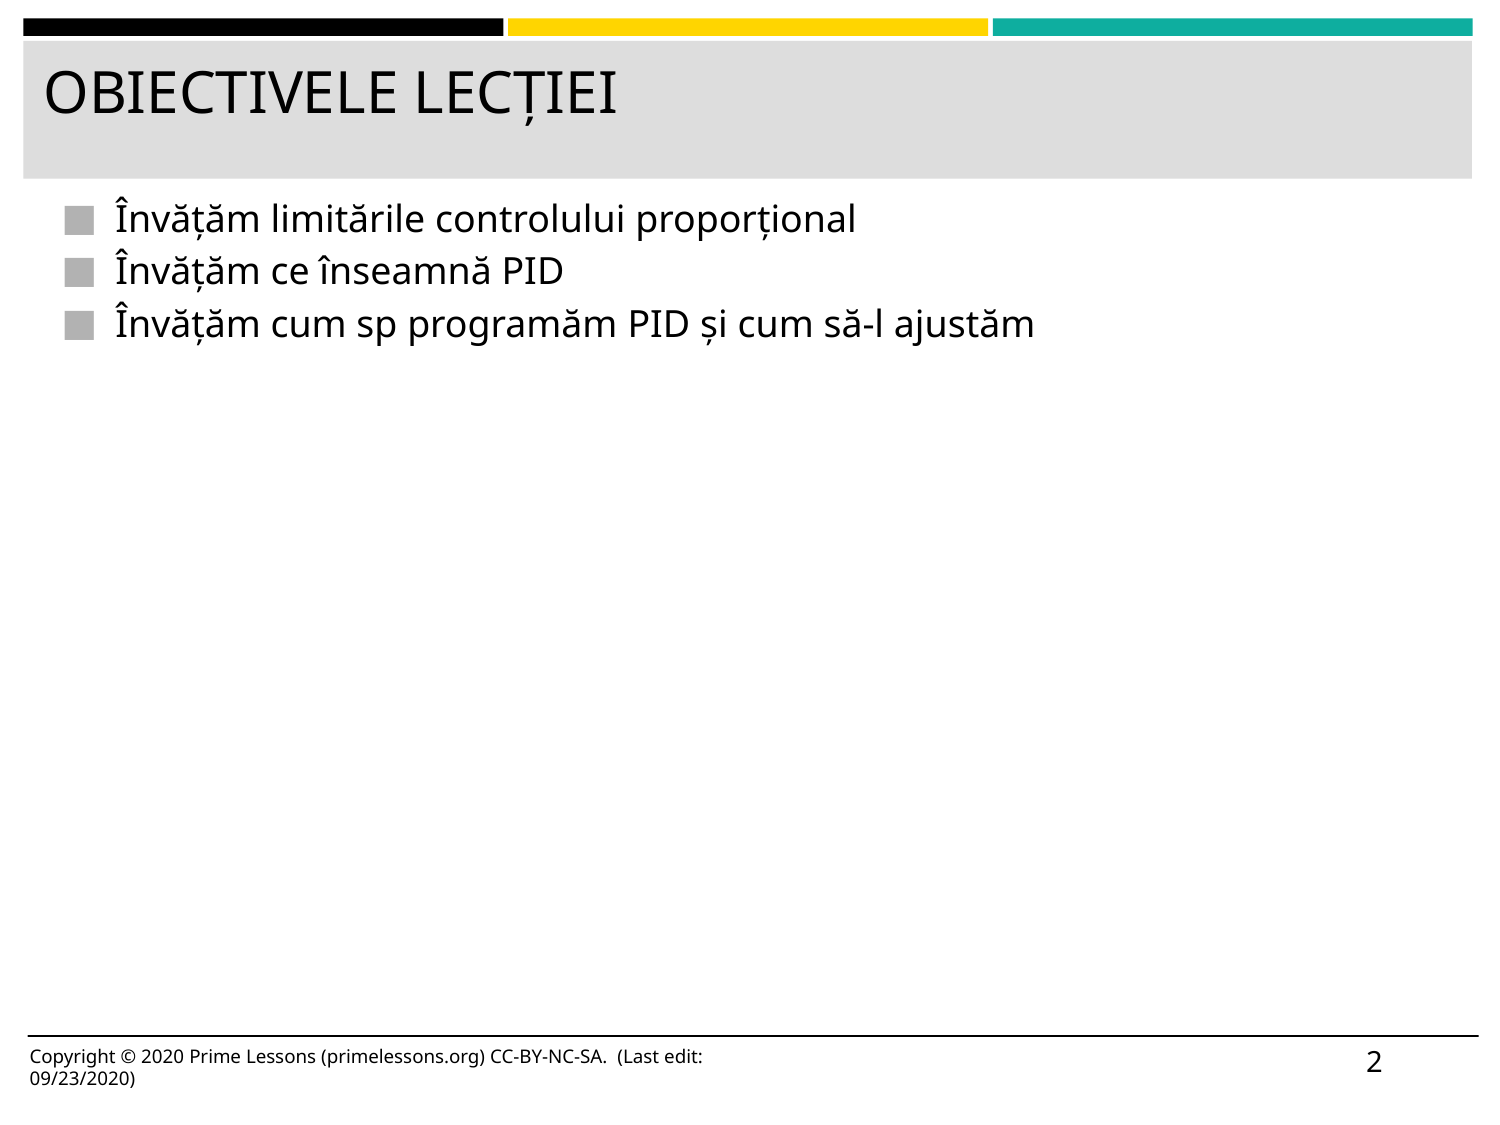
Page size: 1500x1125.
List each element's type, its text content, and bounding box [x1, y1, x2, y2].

footer Copyright © 2020 Prime Lessons (primelessons.org) CC-BY-NC-SA. (Last edit: 09/23/2020) [14, 1036, 814, 1097]
title OBIECTIVELE LECȚIEI [28, 48, 1464, 172]
list Învățăm limitările controlului proporțional Învățăm ce înseamnă PID Învățăm cum sp programăm PID și cum să-l ajustăm [25, 187, 1475, 583]
slide_number 2 [1351, 1036, 1478, 1097]
